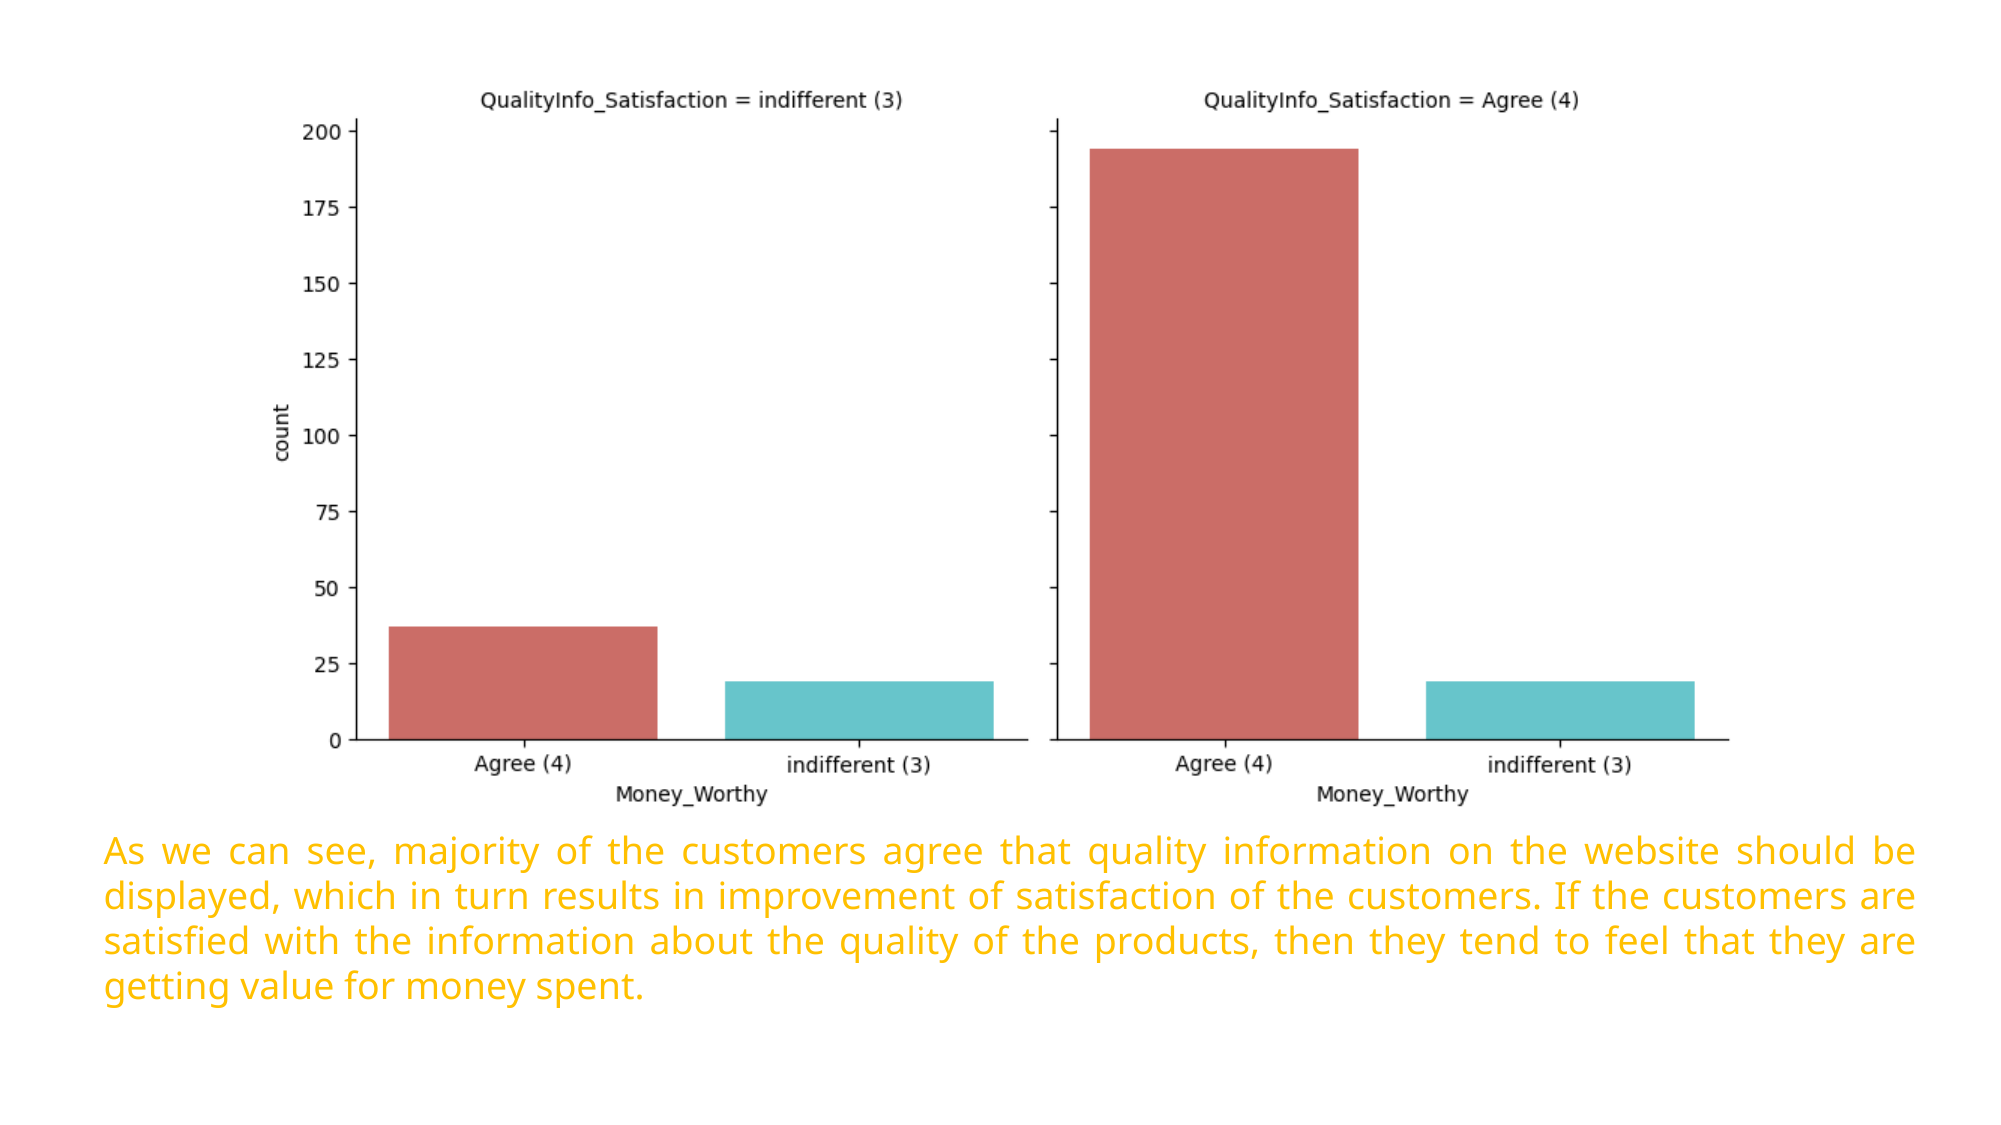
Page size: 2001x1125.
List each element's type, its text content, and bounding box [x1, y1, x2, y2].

text_box As we can see, majority of the customers agree that quality information on the website should be displayed, which in turn results in improvement of satisfaction of the customers. If the customers are satisfied with the information about the quality of the products, then they tend to feel that they are getting value for money spent. [88, 819, 1934, 1015]
picture [257, 76, 1743, 820]
